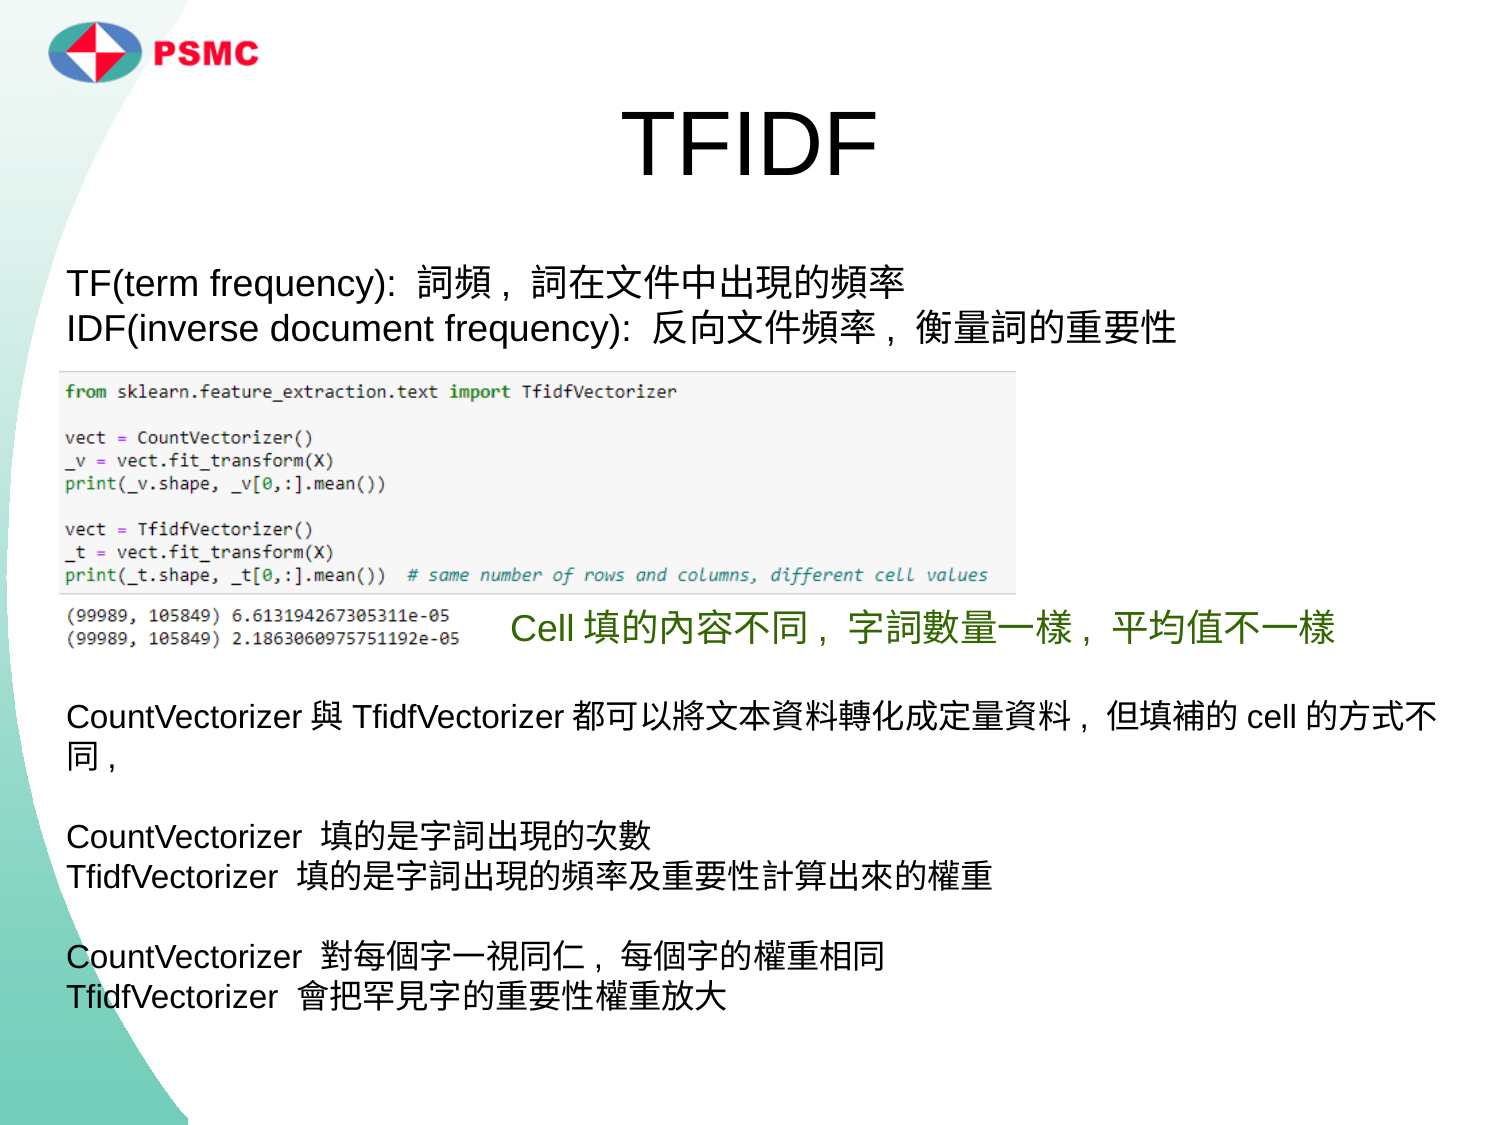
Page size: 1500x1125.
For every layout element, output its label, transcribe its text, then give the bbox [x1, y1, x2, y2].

picture [0, 0, 1500, 1125]
text_box CountVectorizer與TfidfVectorizer都可以將文本資料轉化成定量資料, 但填補的cell的方式不同, CountVectorizer 填的是字詞出現的次數 TfidfVectorizer 填的是字詞出現的頻率及重要性計算出來的權重 CountVectorizer 對每個字一視同仁, 每個字的權重相同 TfidfVectorizer 會把罕見字的重要性權重放大 [51, 680, 1459, 1030]
text_box TF(term frequency): 詞頻, 詞在文件中出現的頻率 IDF(inverse document frequency): 反向文件頻率, 衡量詞的重要性 [51, 243, 1235, 364]
text_box Cell填的內容不同, 字詞數量一樣, 平均值不一樣 [1019, 596, 1352, 657]
title TFIDF [75, 45, 1425, 233]
